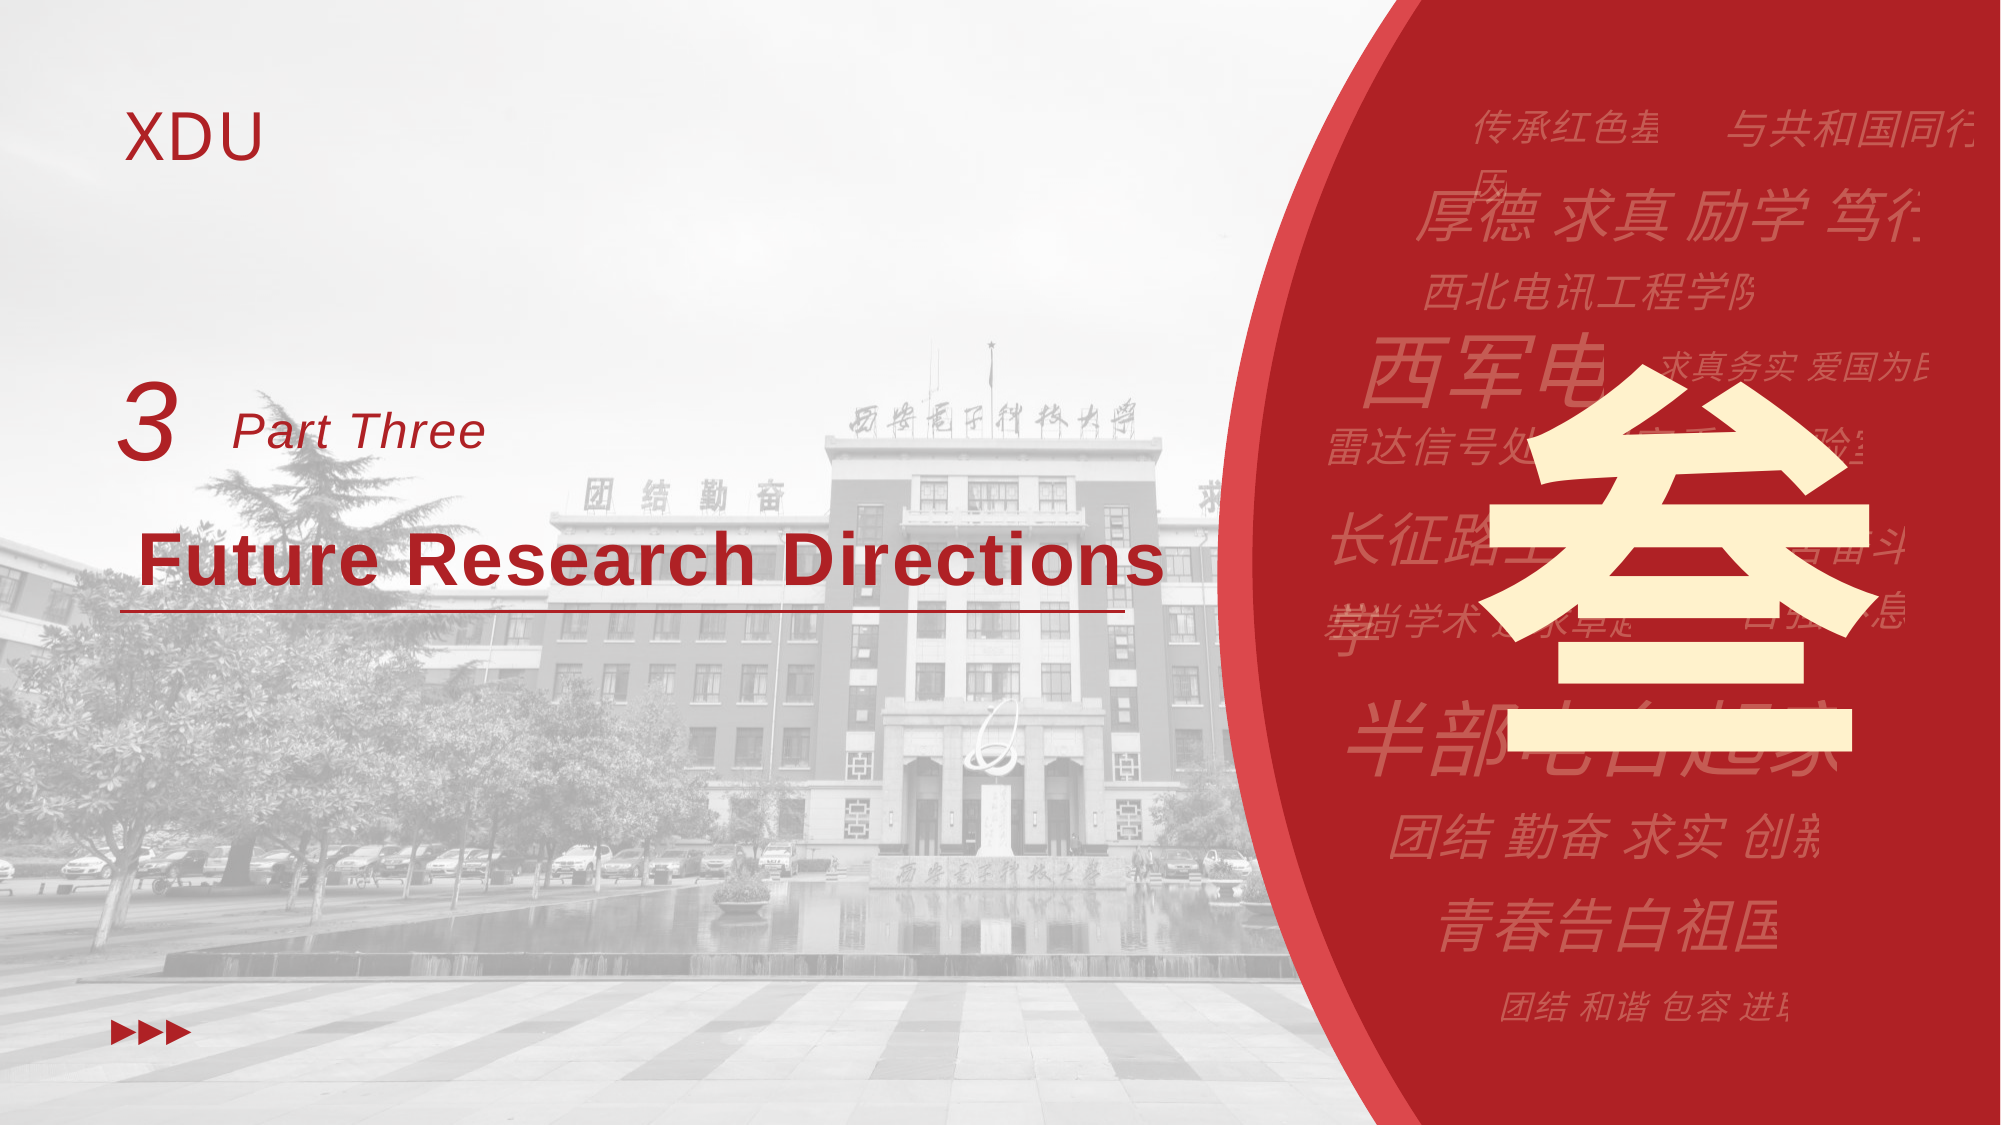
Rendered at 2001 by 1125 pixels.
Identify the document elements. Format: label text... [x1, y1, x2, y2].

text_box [99, 300, 1190, 612]
text_box 叁 [1455, 300, 1902, 815]
